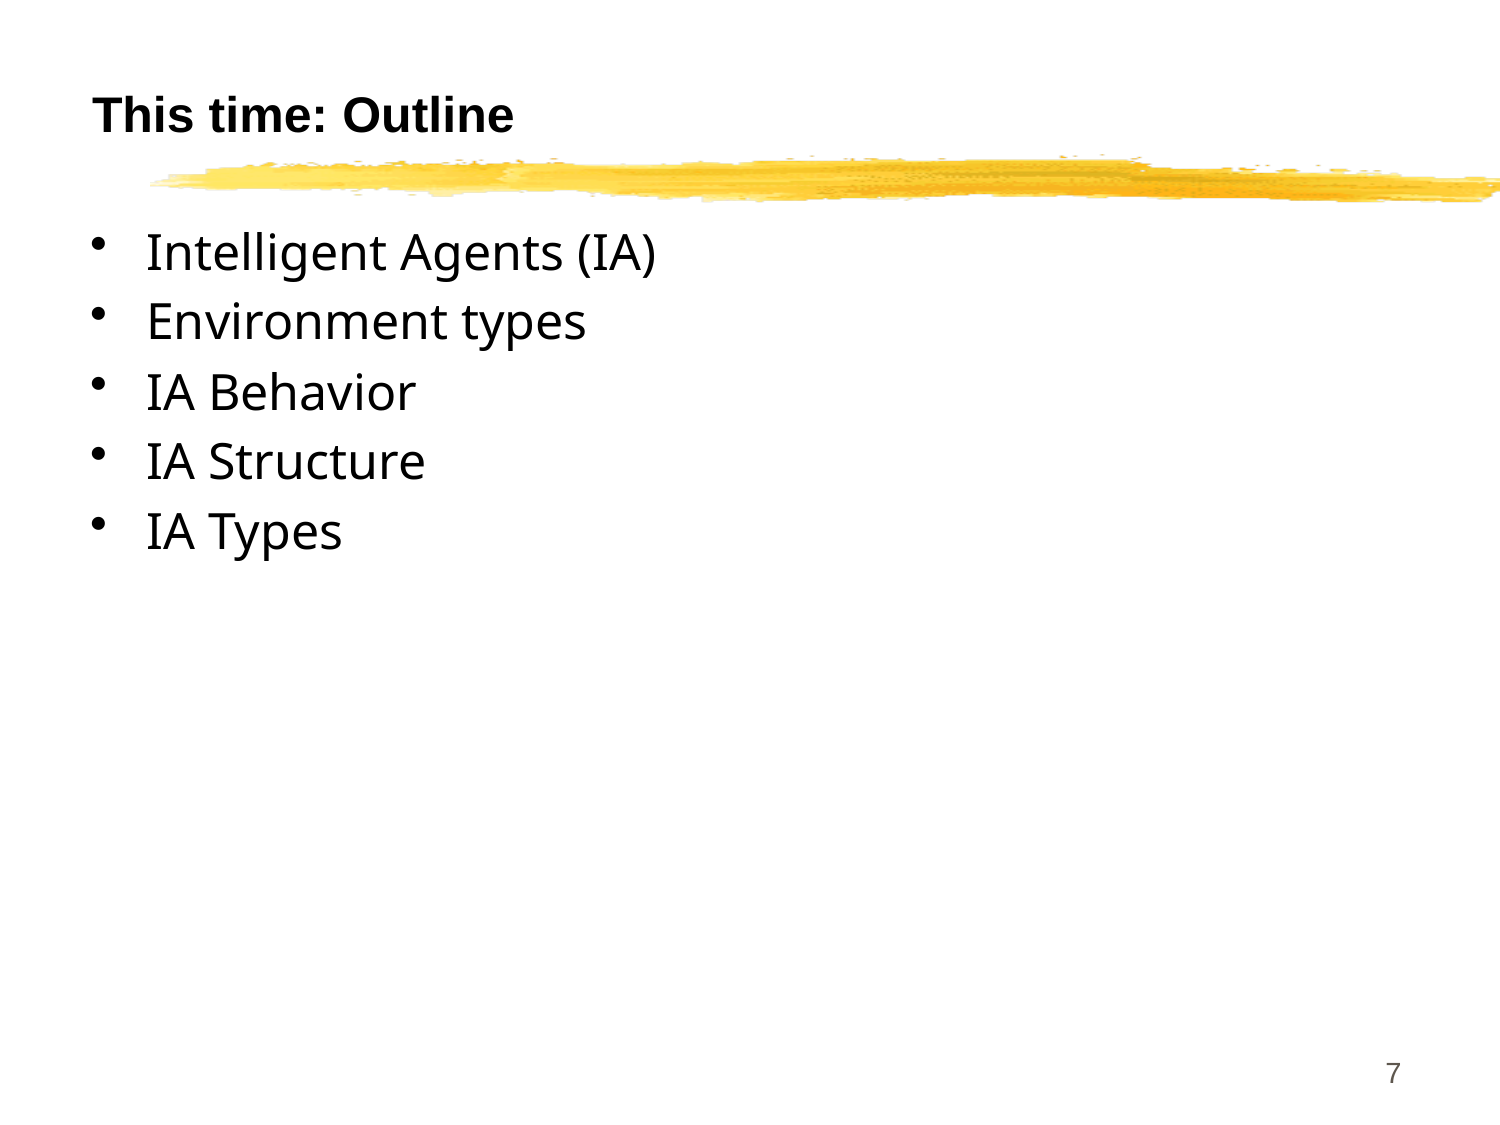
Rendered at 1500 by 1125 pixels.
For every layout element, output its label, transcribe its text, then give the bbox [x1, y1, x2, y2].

picture [150, 149, 1500, 213]
list Intelligent Agents (IA) Environment types IA Behavior IA Structure IA Types [74, 212, 1417, 994]
slide_number 7 [1103, 1021, 1417, 1098]
title This time: Outline [76, 37, 1415, 151]
